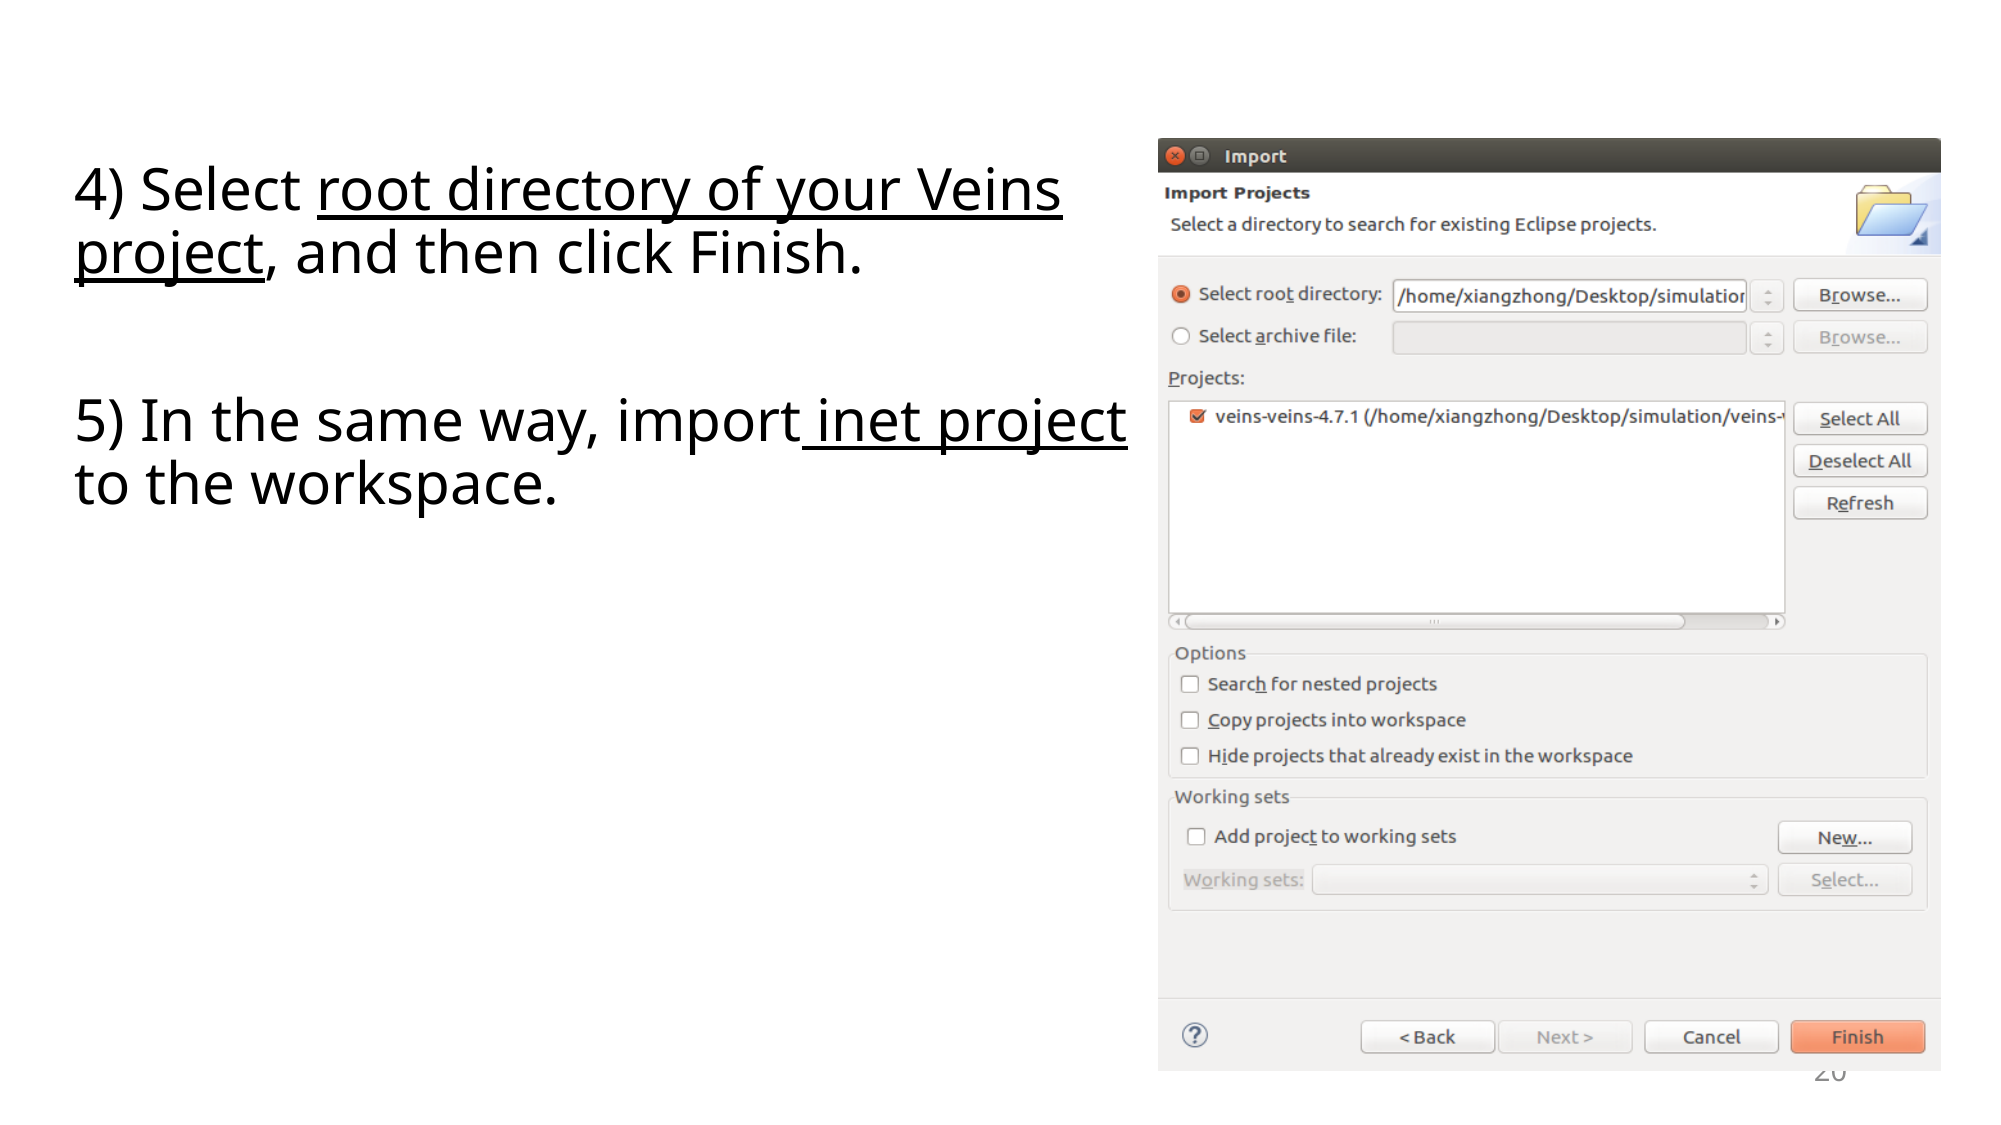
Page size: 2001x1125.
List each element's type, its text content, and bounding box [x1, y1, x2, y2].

list 4) Select root directory of your Veins project, and then click Finish. 5) In the same way, import inet project to the workspace. [59, 153, 1158, 867]
picture [1158, 138, 1941, 1071]
slide_number 20 [1412, 1071, 1863, 1103]
